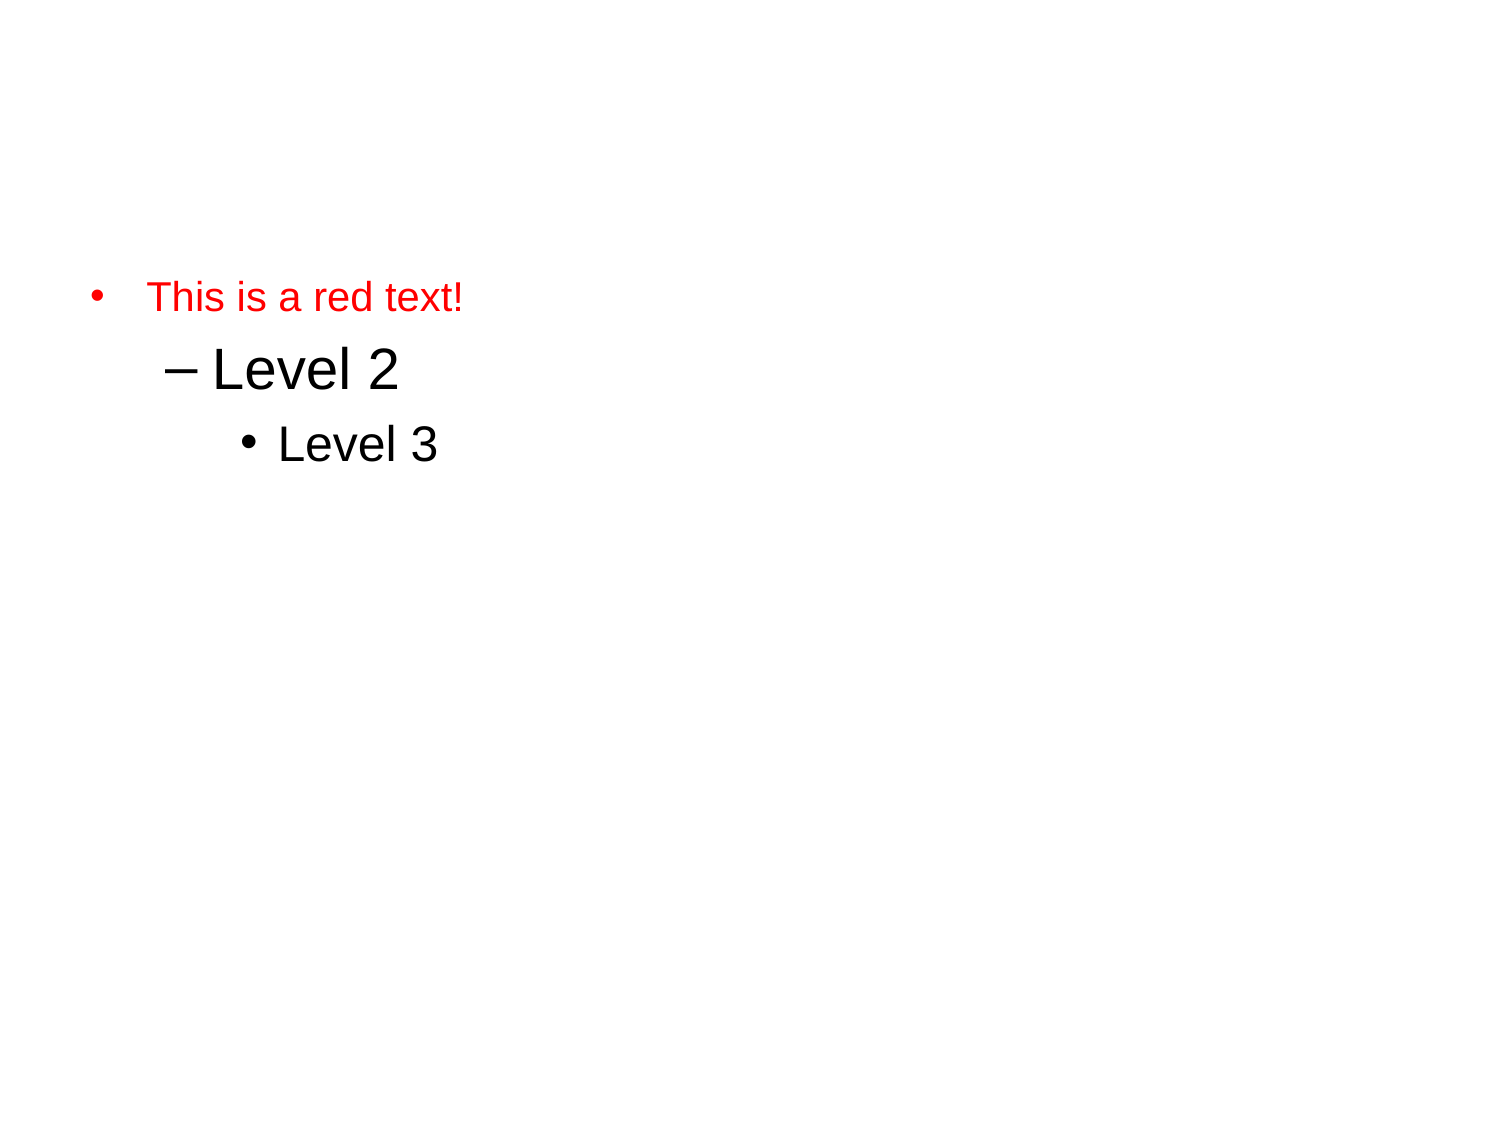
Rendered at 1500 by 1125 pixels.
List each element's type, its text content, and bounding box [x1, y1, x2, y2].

list This is a red text! Level 2 Level 3 [75, 262, 1425, 1005]
